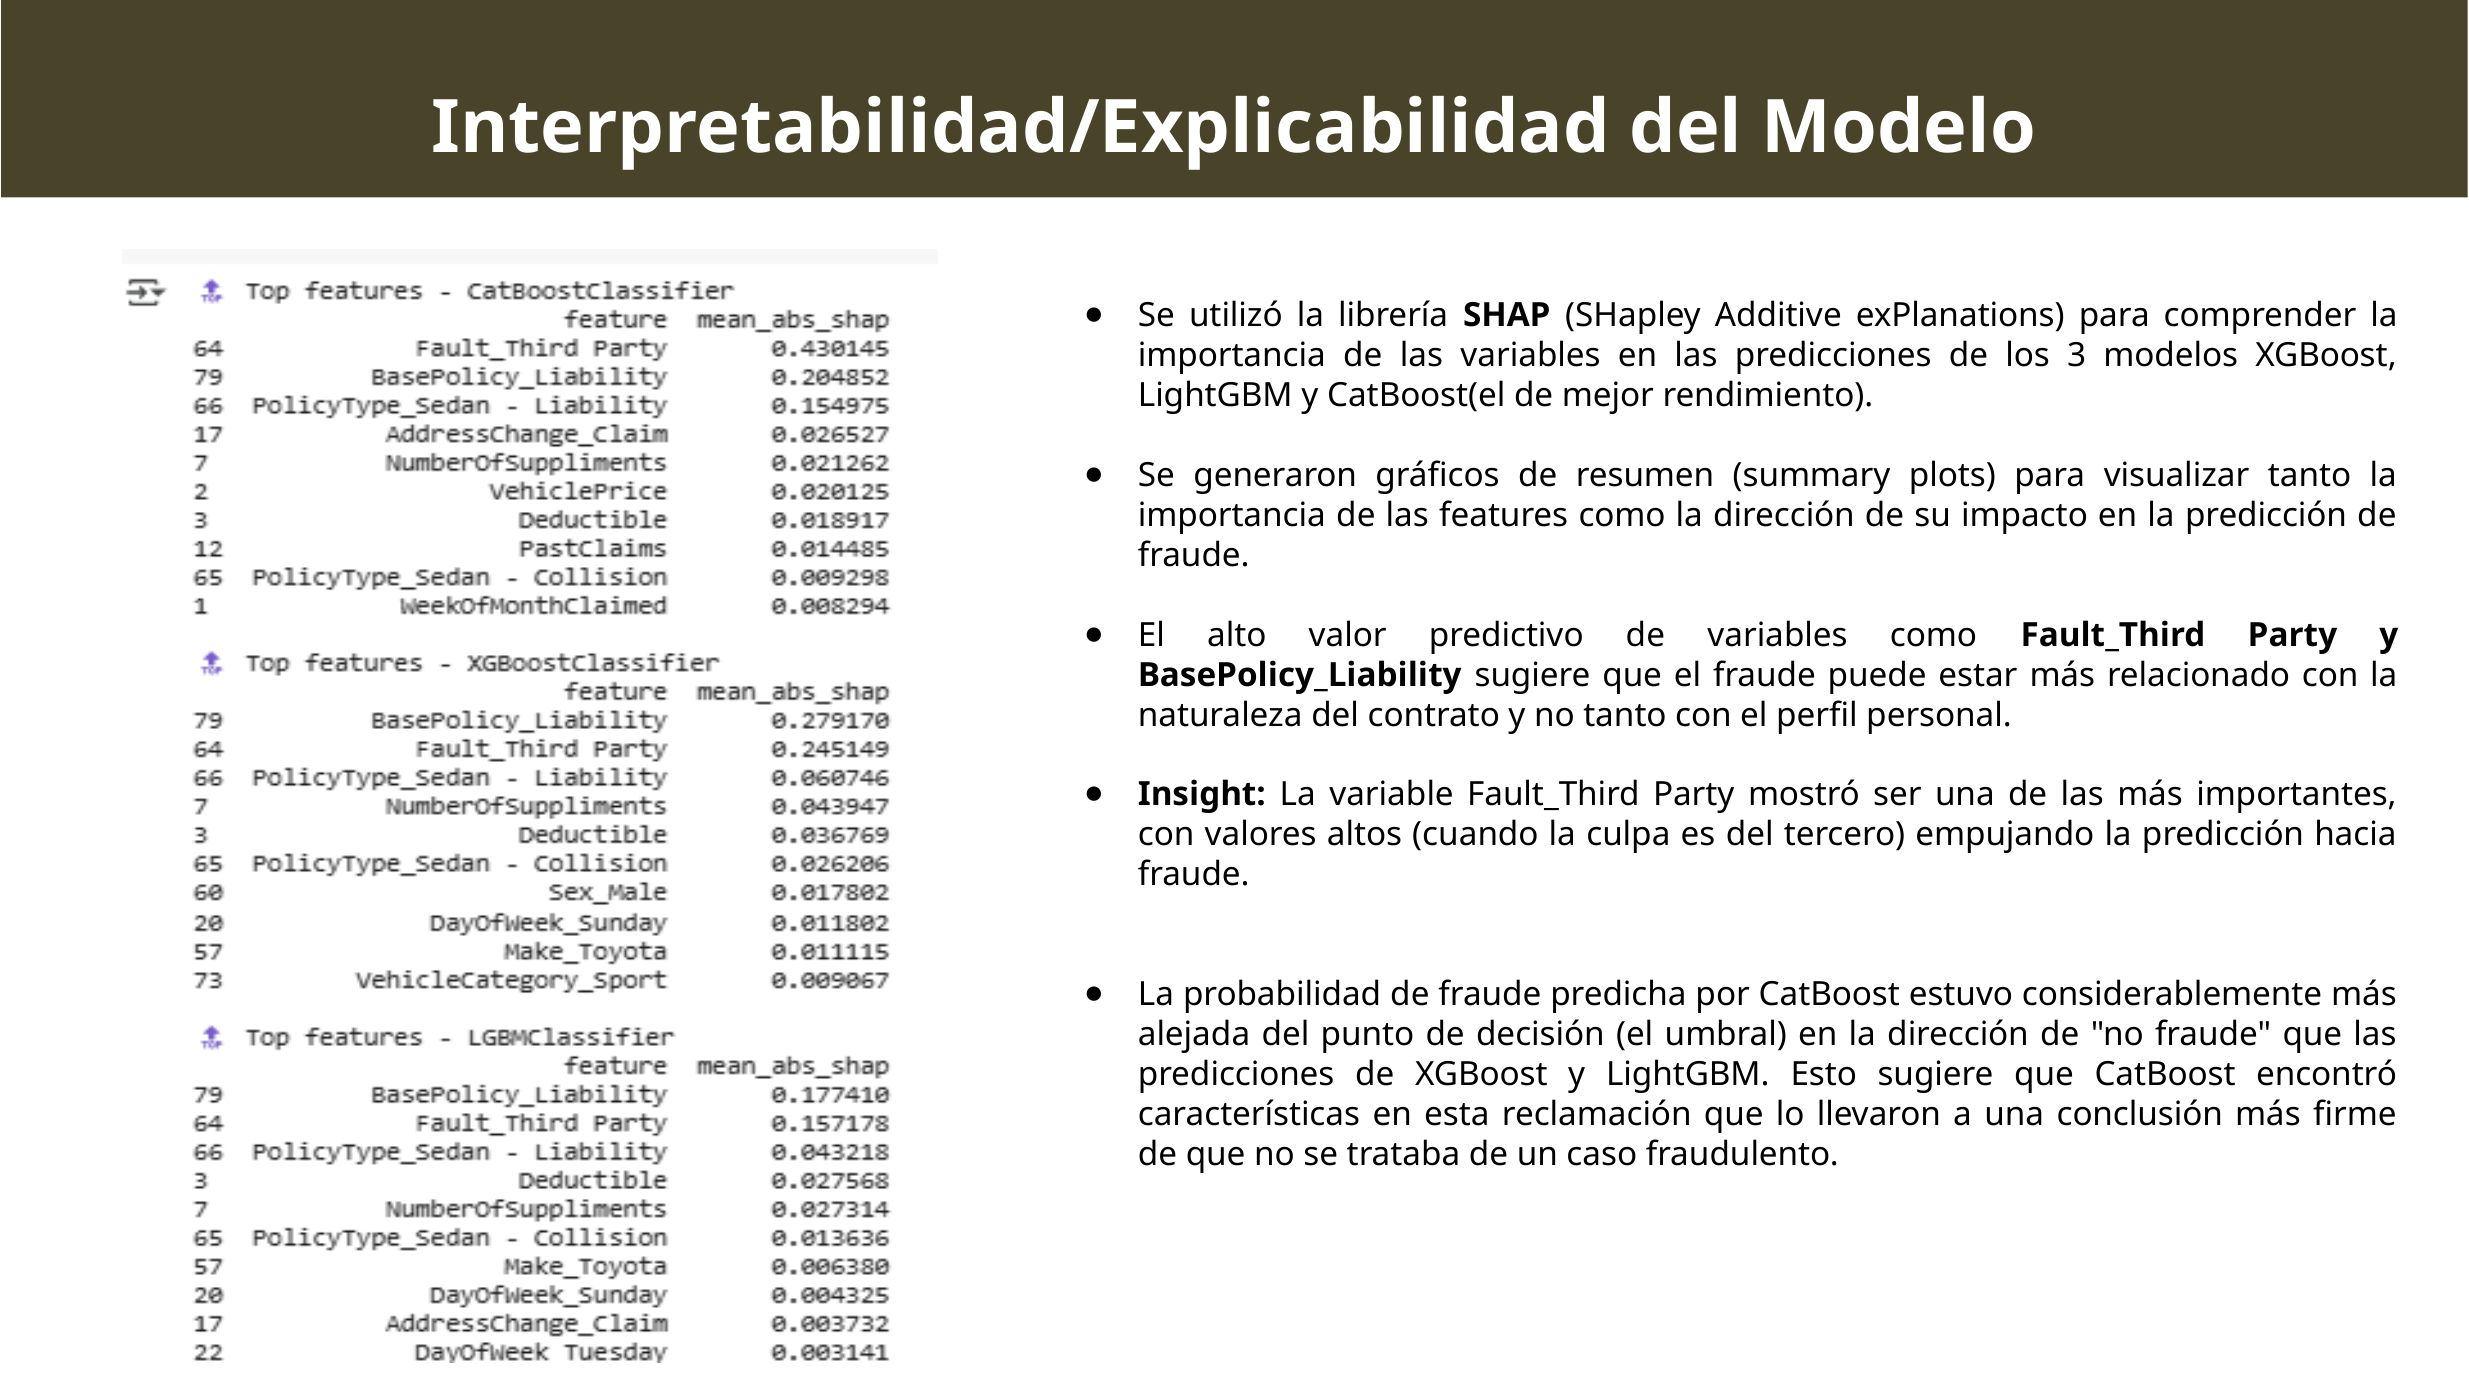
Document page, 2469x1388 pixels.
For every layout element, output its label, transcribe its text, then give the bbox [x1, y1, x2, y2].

picture [121, 249, 939, 1363]
text_box Se utilizó la librería SHAP (SHapley Additive exPlanations) para comprender la importancia de las variables en las predicciones de los 3 modelos XGBoost, LightGBM y CatBoost(el de mejor rendimiento). Se generaron gráficos de resumen (summary plots) para visualizar tanto la importancia de las features como la dirección de su impacto en la predicción de fraude. El alto valor predictivo de variables como Fault_Third Party y BasePolicy_Liability sugiere que el fraude puede estar más relacionado con la naturaleza del contrato y no tanto con el perfil personal. Insight: La variable Fault_Third Party mostró ser una de las más importantes, con valores altos (cuando la culpa es del tercero) empujando la predicción hacia fraude. La probabilidad de fraude predicha por CatBoost estuvo considerablemente más alejada del punto de decisión (el umbral) en la dirección de "no fraude" que las predicciones de XGBoost y LightGBM. Esto sugiere que CatBoost encontró características en esta reclamación que lo llevaron a una conclusión más firme de que no se trataba de un caso fraudulento. [1047, 278, 2414, 1367]
text_box Interpretabilidad/Explicabilidad del Modelo [1, 0, 2468, 198]
